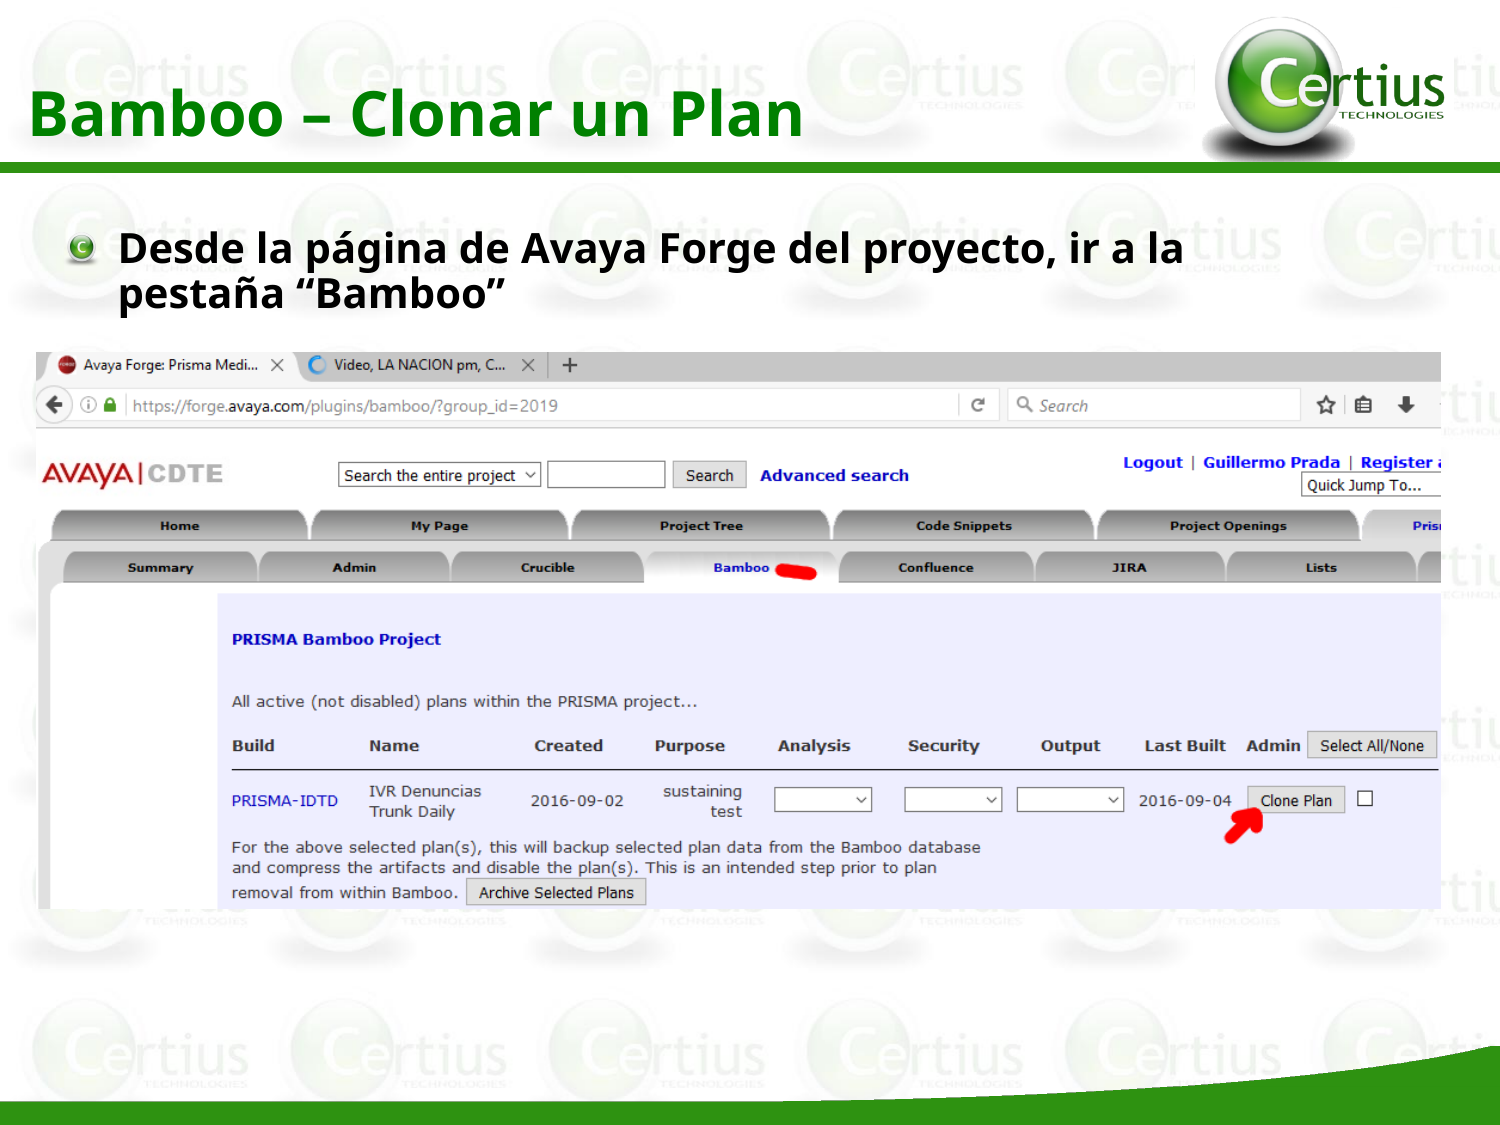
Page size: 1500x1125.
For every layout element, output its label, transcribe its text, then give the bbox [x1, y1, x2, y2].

text_box Bamboo – Clonar un Plan [12, 18, 1180, 157]
picture [0, 0, 1500, 1125]
text_box Desde la página de Avaya Forge del proyecto, ir a la pestaña “Bamboo” [46, 220, 1269, 350]
